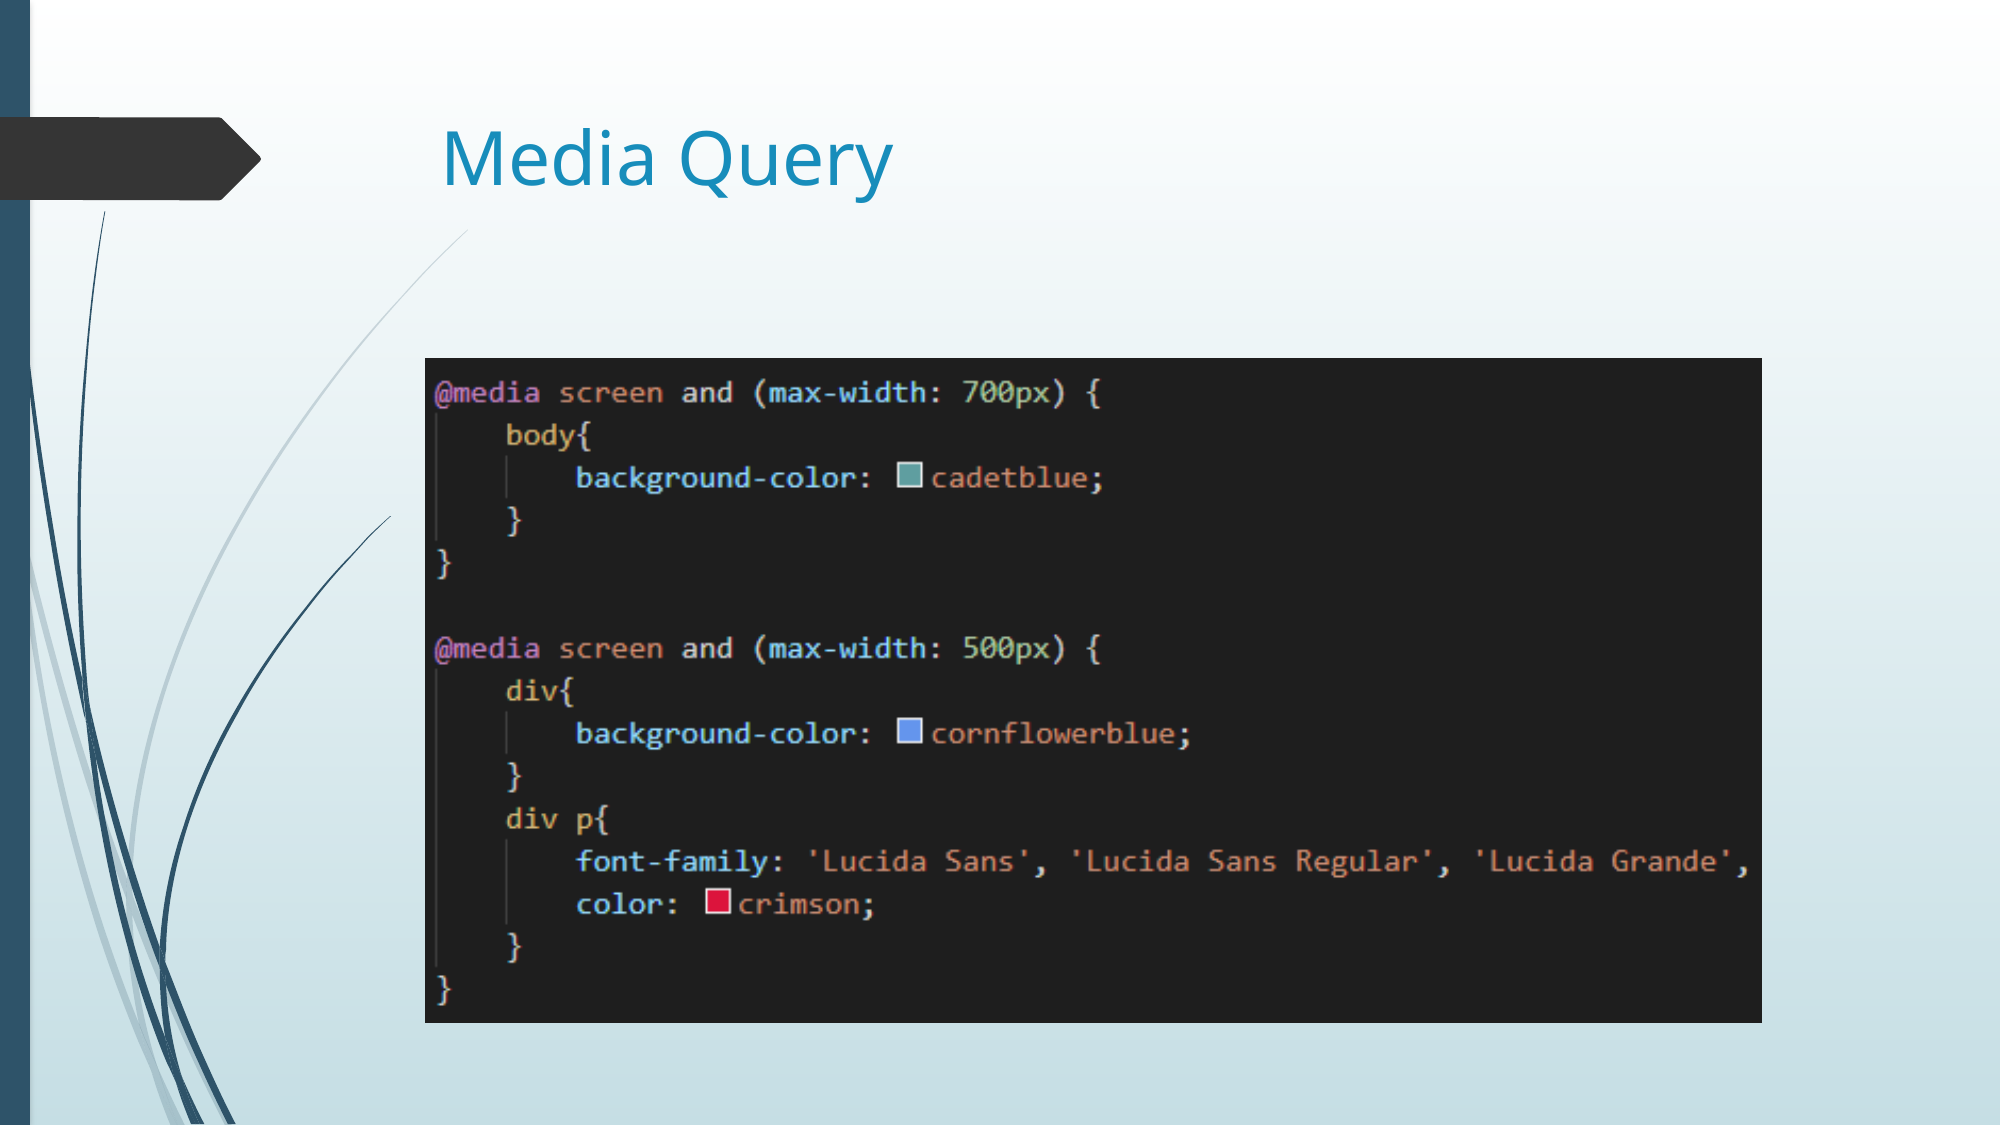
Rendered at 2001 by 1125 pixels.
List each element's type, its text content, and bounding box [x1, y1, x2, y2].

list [425, 358, 1762, 1023]
title Media Query [425, 102, 1888, 313]
